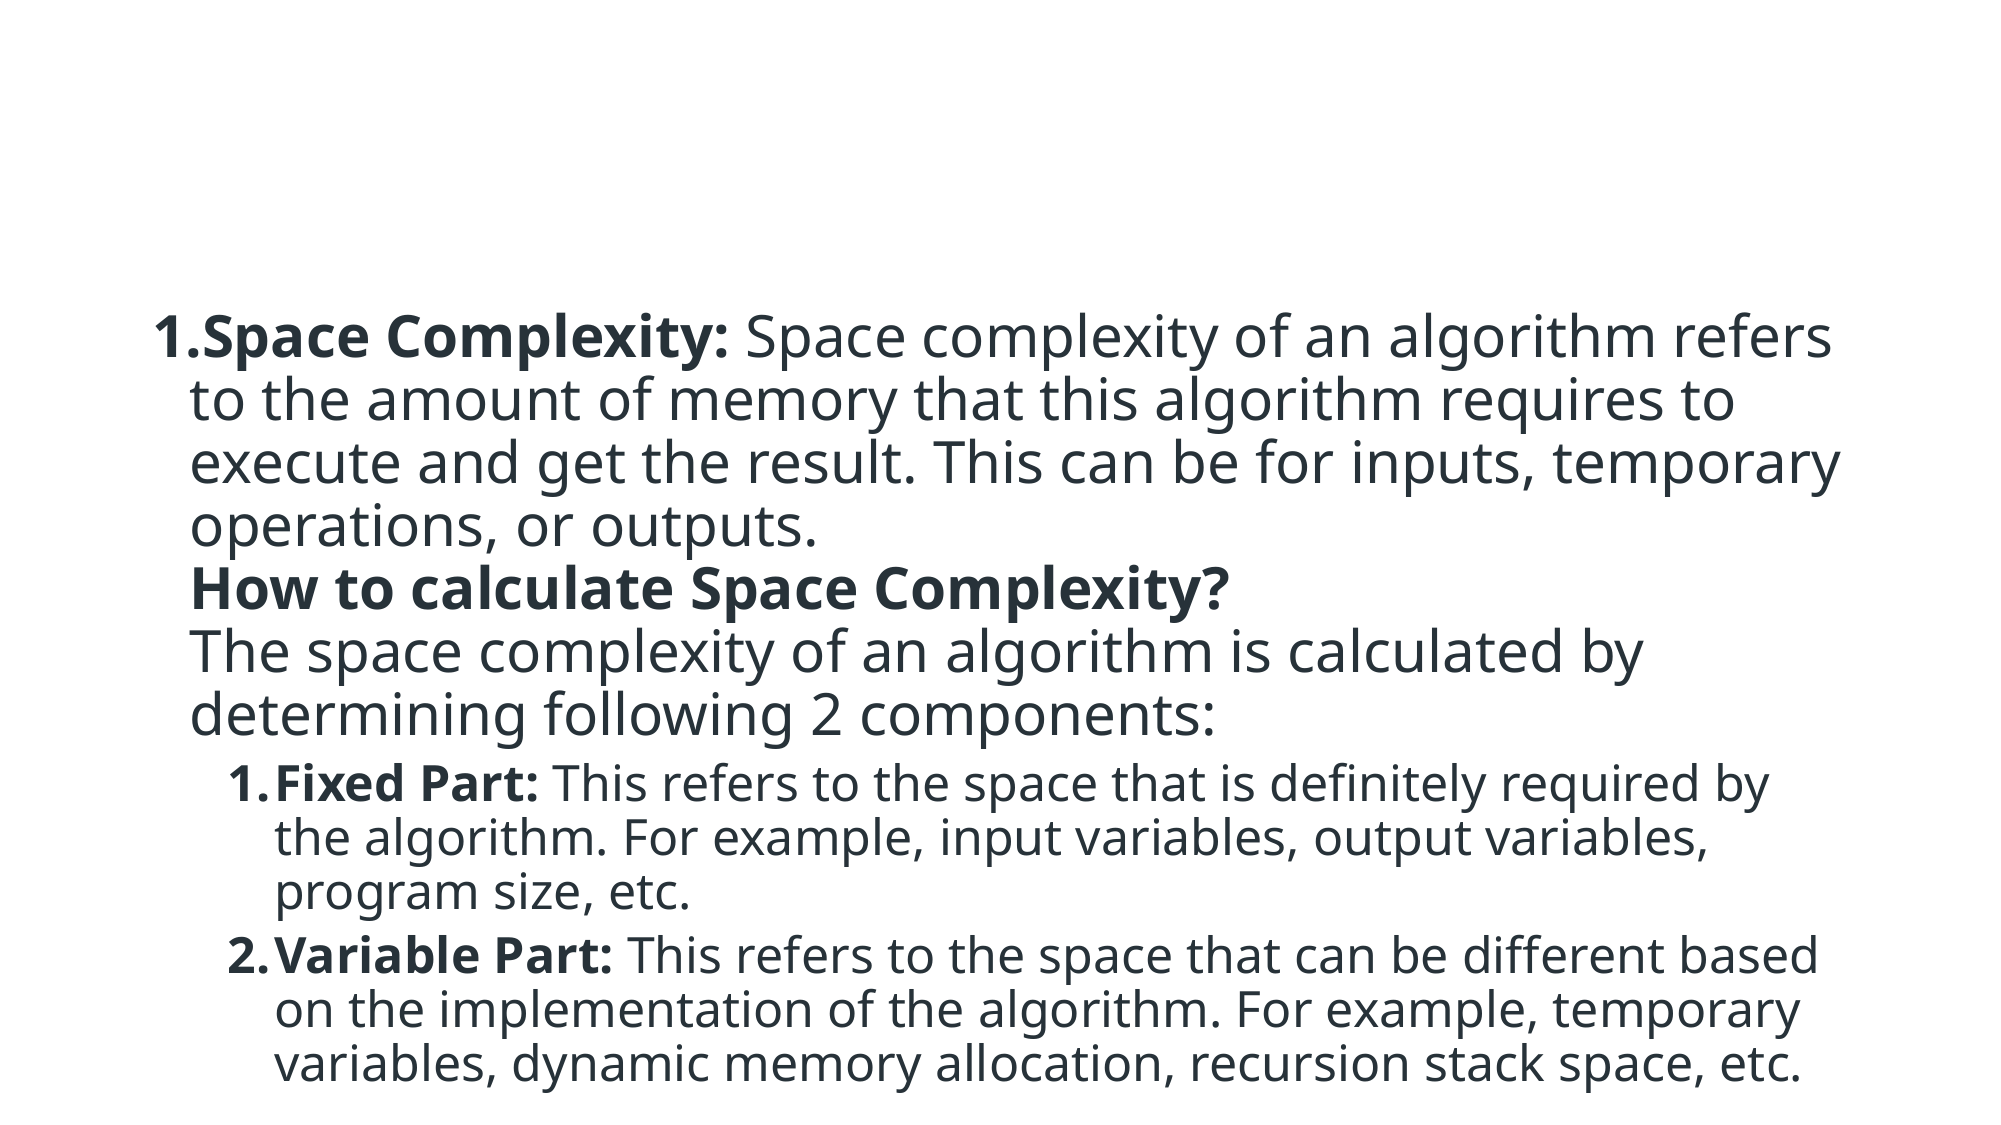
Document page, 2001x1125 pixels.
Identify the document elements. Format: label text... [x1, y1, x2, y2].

list Space Complexity: Space complexity of an algorithm refers to the amount of memory that this algorithm requires to execute and get the result. This can be for inputs, temporary operations, or outputs. How to calculate Space Complexity? The space complexity of an algorithm is calculated by determining following 2 components: Fixed Part: This refers to the space that is definitely required by the algorithm. For example, input variables, output variables, program size, etc. Variable Part: This refers to the space that can be different based on the implementation of the algorithm. For example, temporary variables, dynamic memory allocation, recursion stack space, etc. [137, 299, 1863, 1014]
